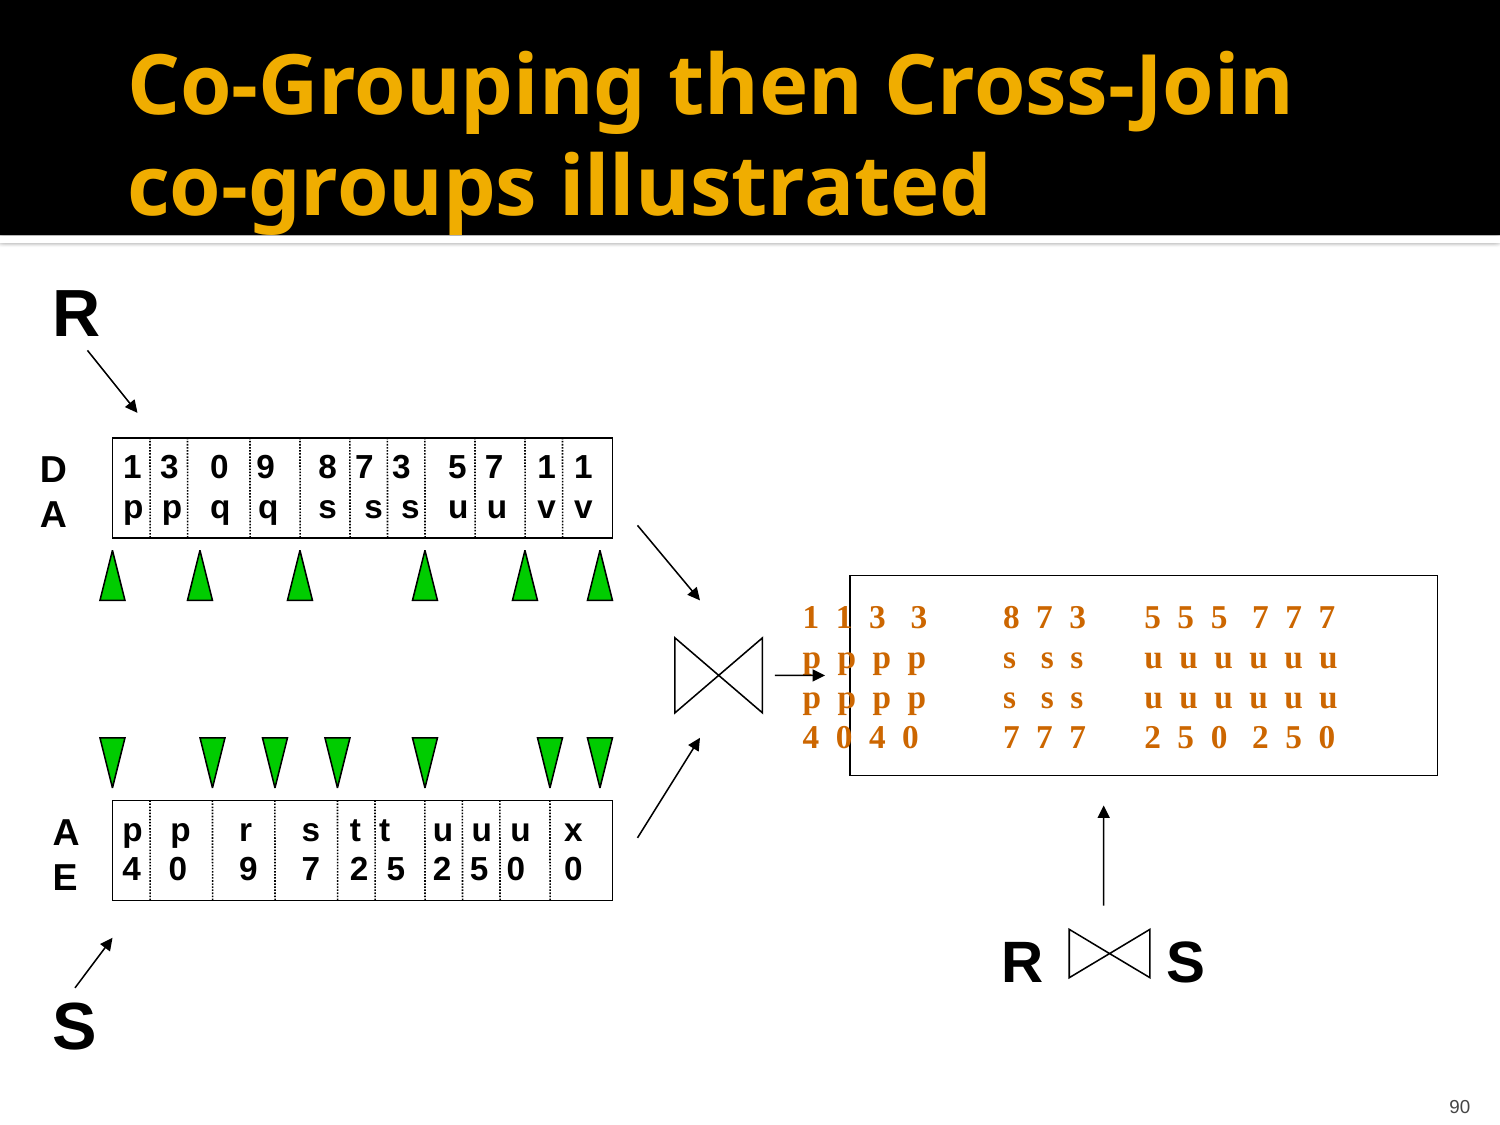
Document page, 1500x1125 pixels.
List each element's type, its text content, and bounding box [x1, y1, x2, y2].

text_box [187, 550, 213, 601]
text_box t t 2 5 [335, 800, 418, 895]
text_box [112, 437, 613, 538]
text_box 5 7 u u [433, 437, 522, 533]
text_box [512, 550, 538, 601]
text_box p p 4 0 [107, 800, 206, 895]
slide_number 90 [1364, 1072, 1486, 1118]
text_box [587, 737, 613, 788]
text_box s 7 [286, 800, 335, 895]
text_box S [37, 975, 100, 1070]
text_box 1 1 3 3 p p p p p p p p 4 0 4 0 [788, 587, 988, 763]
text_box A E [37, 800, 95, 906]
text_box [849, 575, 1438, 587]
text_box 5 5 5 7 7 7 u u u u u u u u u u u u 2 5 0 2 5 0 [1129, 587, 1500, 763]
text_box [324, 737, 350, 788]
text_box [849, 763, 1438, 776]
text_box D A [25, 437, 82, 543]
text_box [637, 737, 700, 838]
text_box R S [986, 916, 1329, 1012]
text_box [537, 737, 563, 788]
text_box [412, 550, 438, 601]
text_box x 0 [549, 800, 598, 895]
text_box [774, 669, 826, 682]
text_box R [37, 262, 100, 358]
text_box [262, 737, 288, 788]
text_box Co-Grouping then Cross-Join co-groups illustrated [112, 25, 1388, 238]
text_box [1069, 929, 1150, 978]
text_box [637, 525, 700, 601]
text_box [1097, 805, 1110, 906]
text_box 1 3 p p [108, 437, 195, 533]
text_box [99, 550, 125, 601]
text_box 8 7 3 s s s [303, 437, 433, 533]
text_box u u u 2 5 0 [418, 800, 546, 895]
text_box 8 7 3 s s s s s s 7 7 7 [988, 587, 1129, 763]
text_box 1 1 v v [522, 437, 608, 533]
text_box [412, 737, 438, 788]
text_box [587, 550, 613, 601]
text_box [99, 737, 125, 788]
text_box [87, 350, 138, 413]
text_box [287, 550, 313, 601]
text_box [674, 637, 763, 713]
text_box r 9 [224, 800, 273, 895]
text_box 0 9 q q [195, 437, 294, 533]
text_box [112, 800, 613, 901]
text_box [200, 737, 226, 788]
text_box [74, 937, 113, 988]
